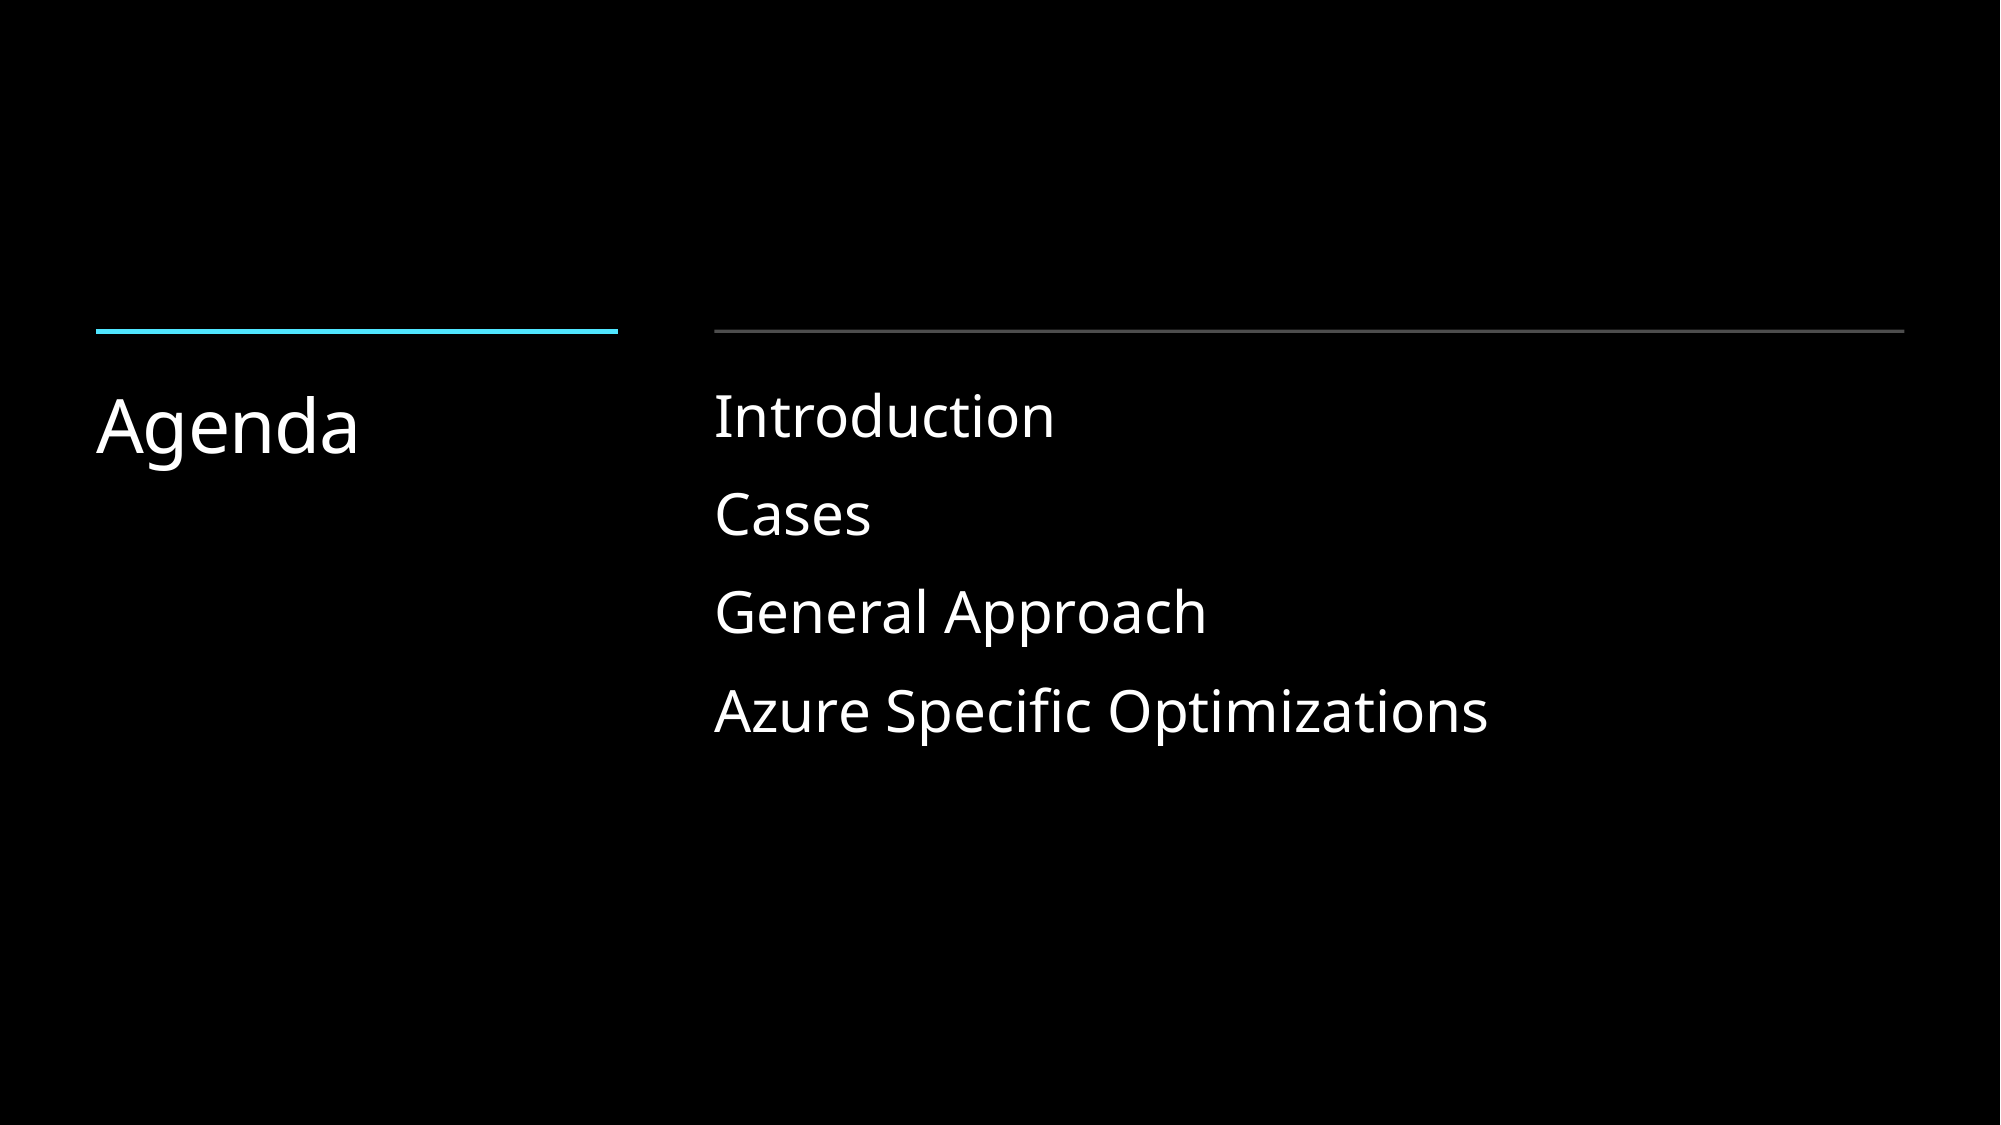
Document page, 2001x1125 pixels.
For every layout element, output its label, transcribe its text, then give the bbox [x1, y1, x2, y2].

list Introduction Cases General Approach Azure Specific Optimizations [714, 378, 1905, 857]
title Agenda [96, 378, 618, 470]
